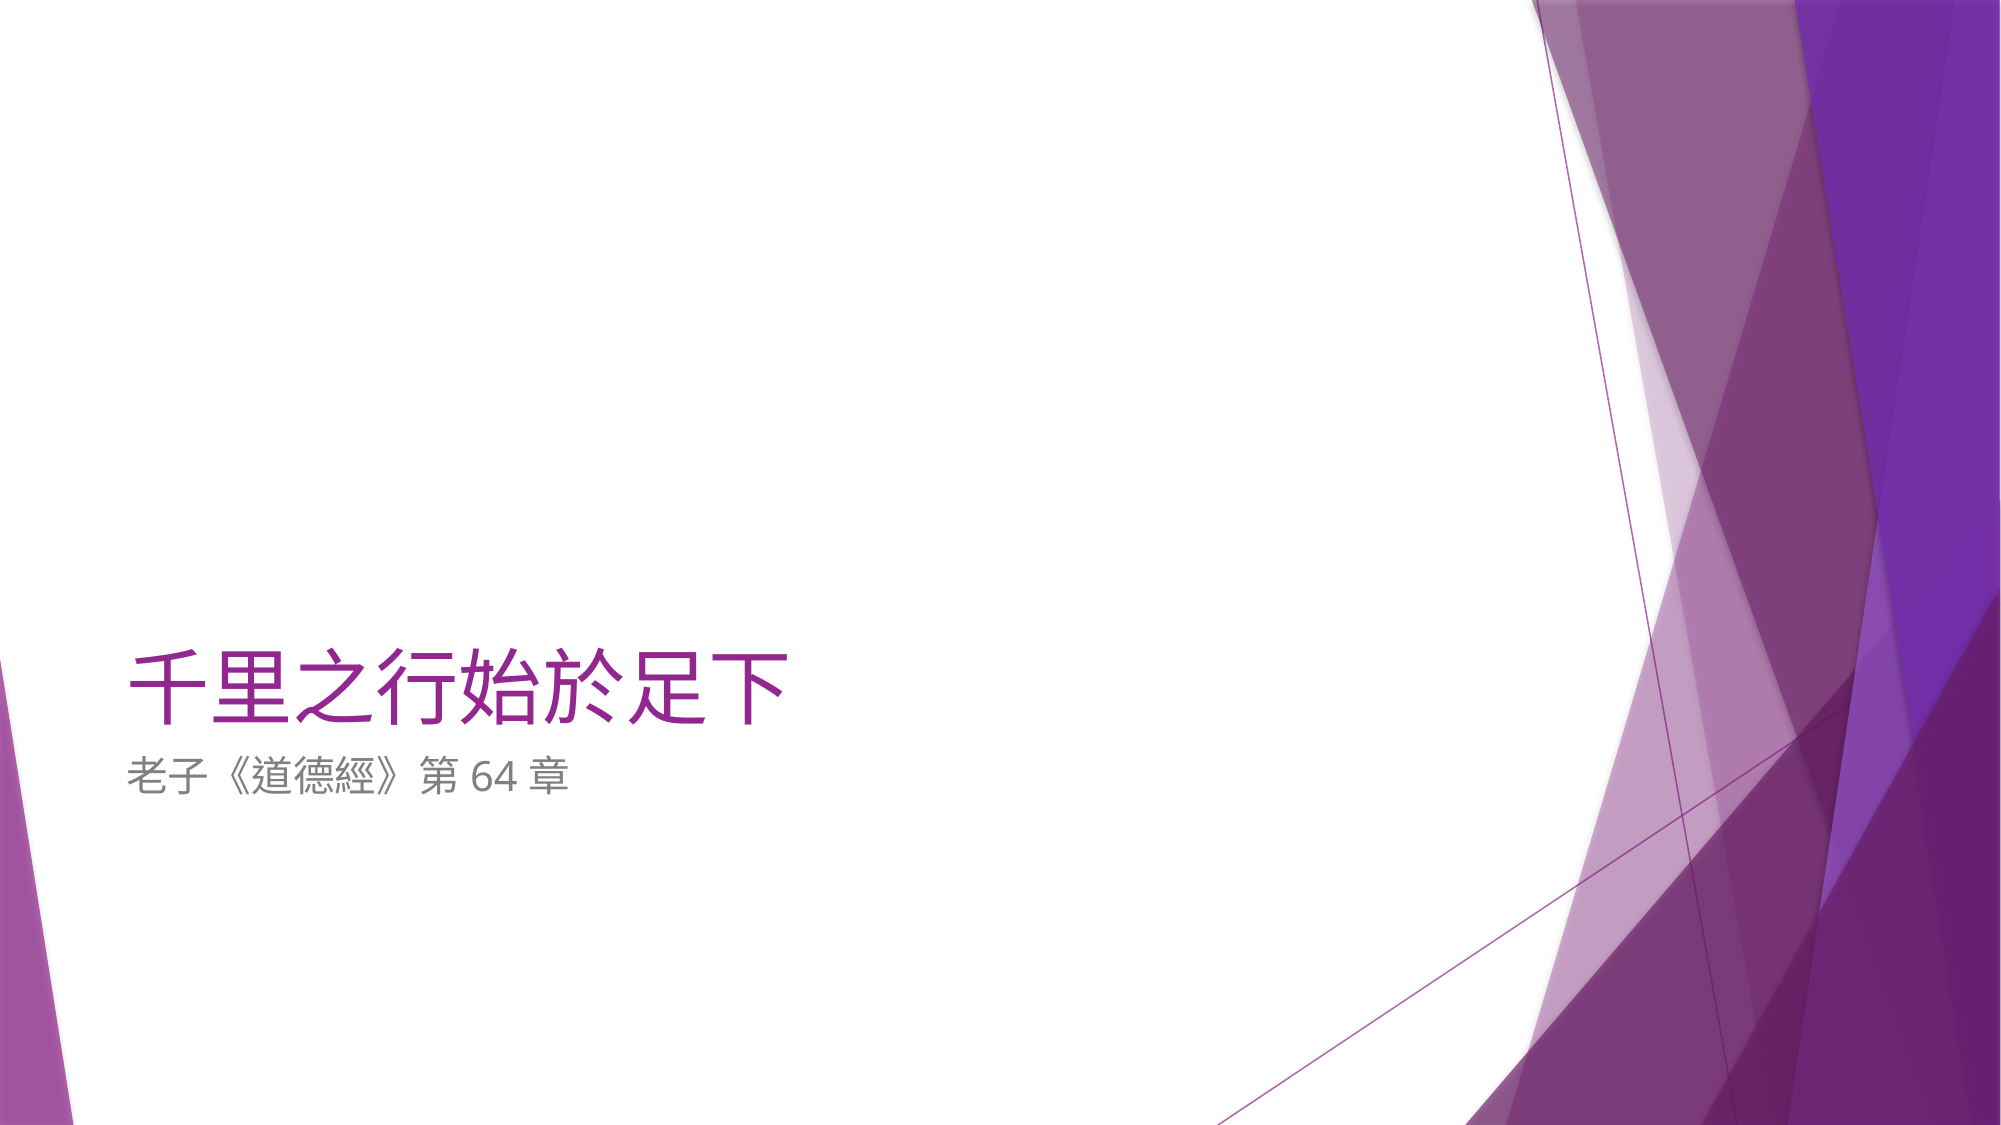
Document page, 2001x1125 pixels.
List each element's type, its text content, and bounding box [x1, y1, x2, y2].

title 千里之行始於足下 [111, 443, 1522, 742]
list 老子《道德經》第64章 [111, 742, 1522, 884]
